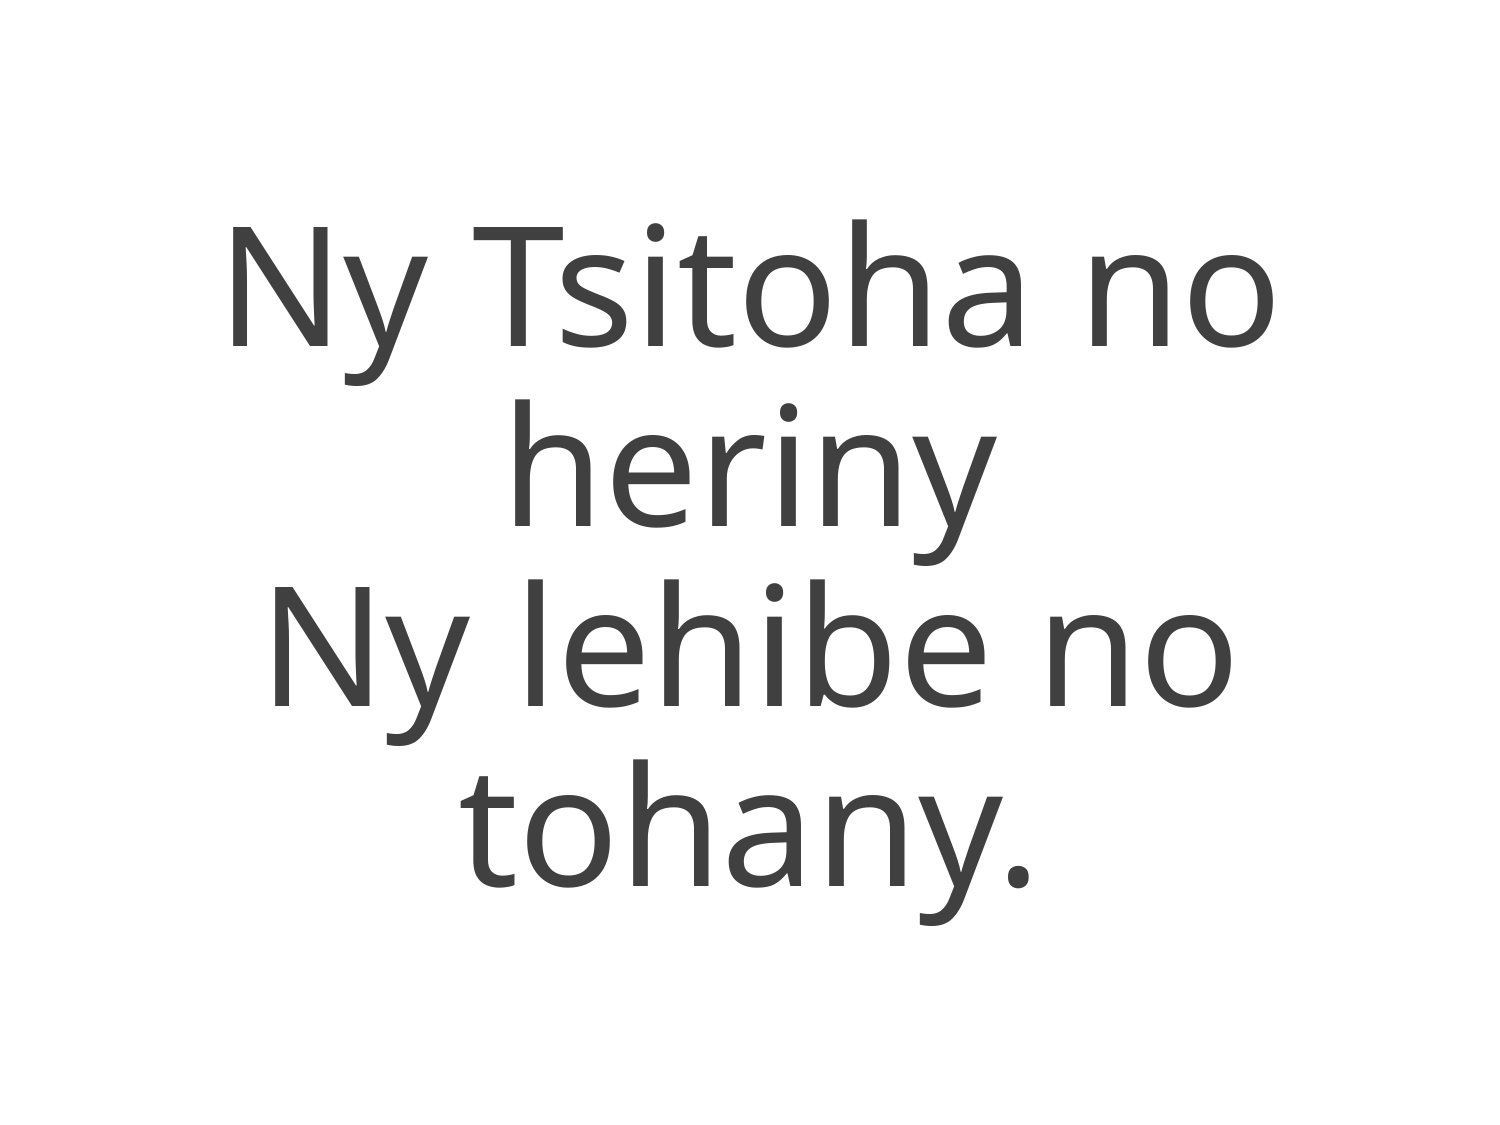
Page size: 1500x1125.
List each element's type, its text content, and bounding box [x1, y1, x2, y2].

title Ny Tsitoha no heriny Ny lehibe no tohany. [0, 453, 1500, 672]
